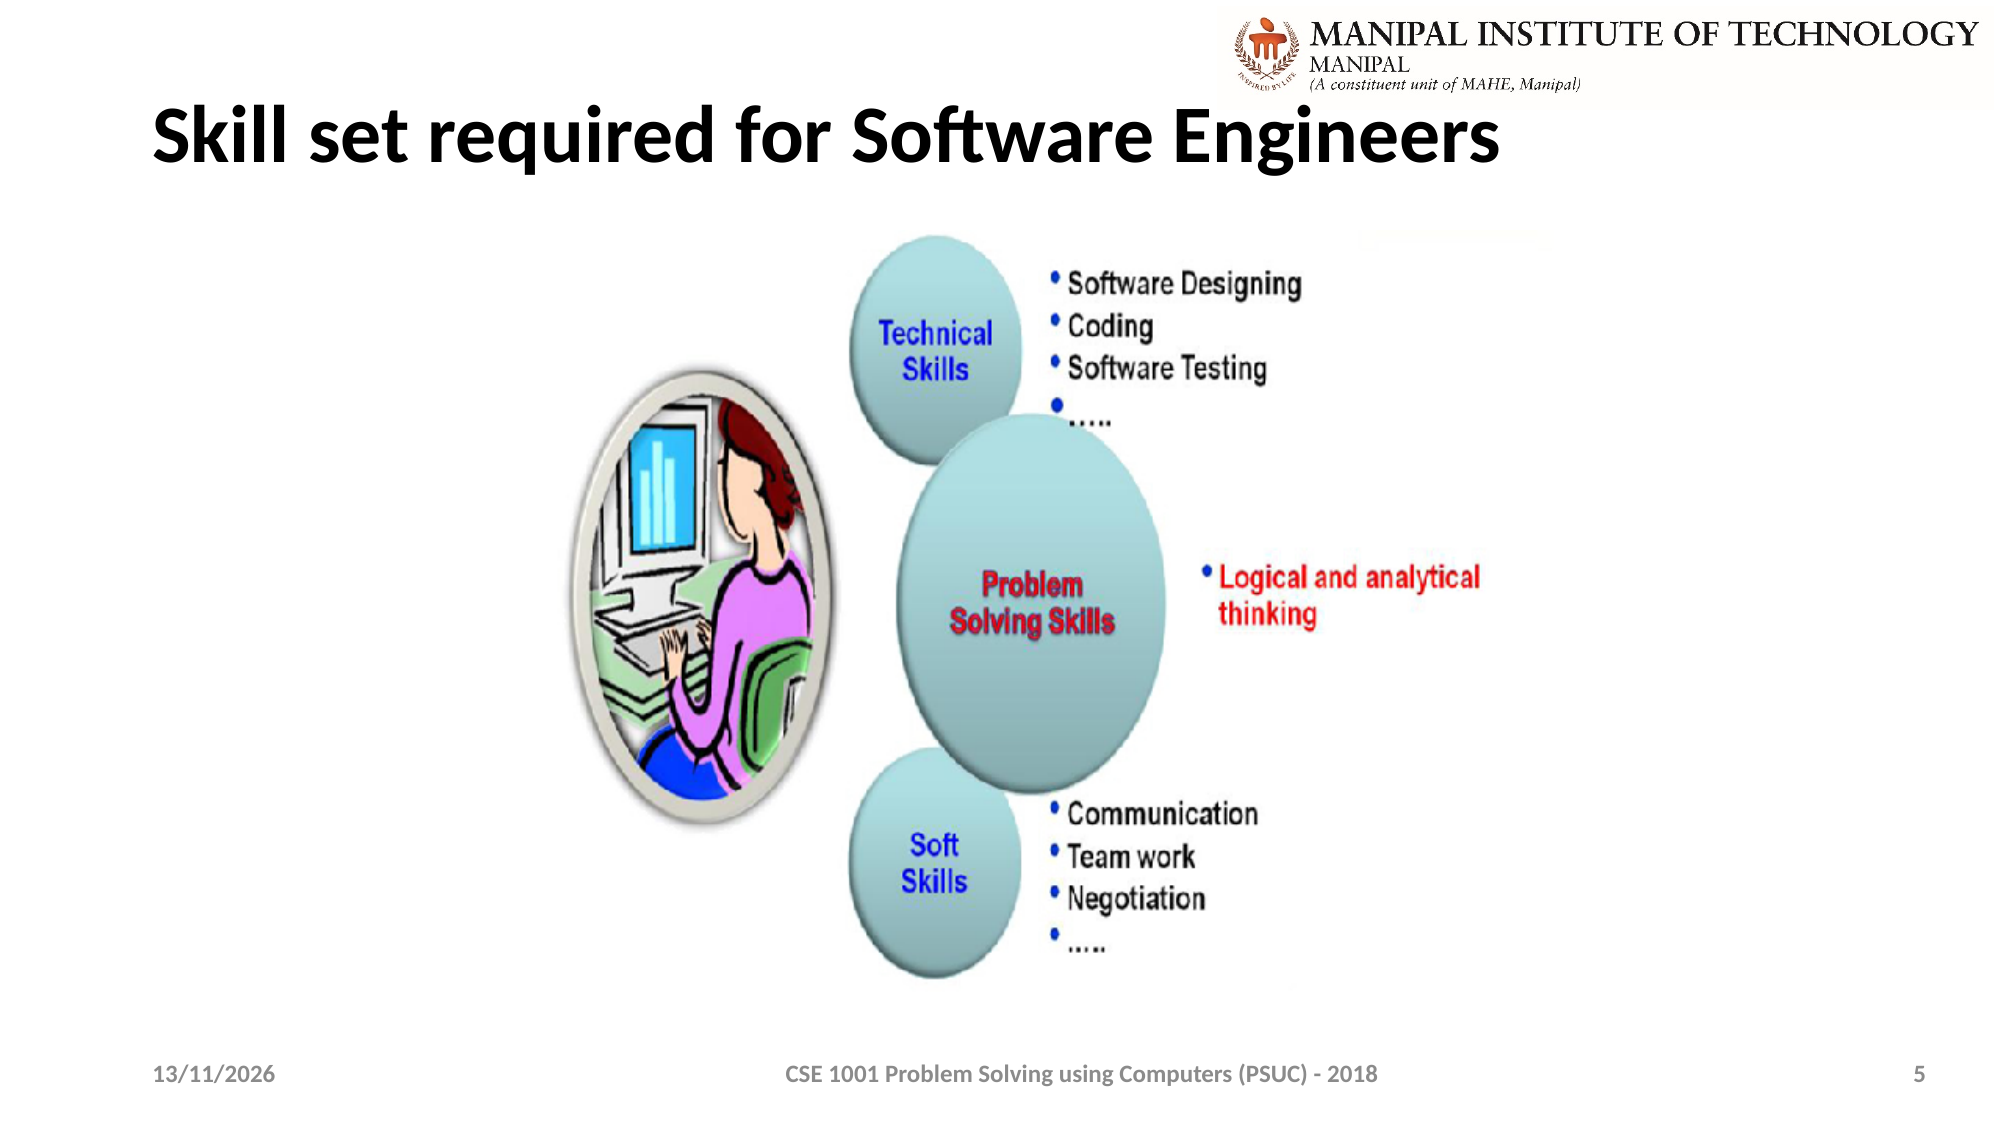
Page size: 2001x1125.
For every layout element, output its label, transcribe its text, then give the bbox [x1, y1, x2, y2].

title Skill set required for Software Engineers [137, 84, 1941, 188]
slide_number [137, 1042, 327, 1103]
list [524, 230, 1555, 992]
picture [1217, 6, 1994, 110]
slide_number 5 [1862, 1042, 1941, 1103]
footer CSE 1001 Problem Solving using Computers (PSUC) - 2018 [362, 1042, 1803, 1103]
